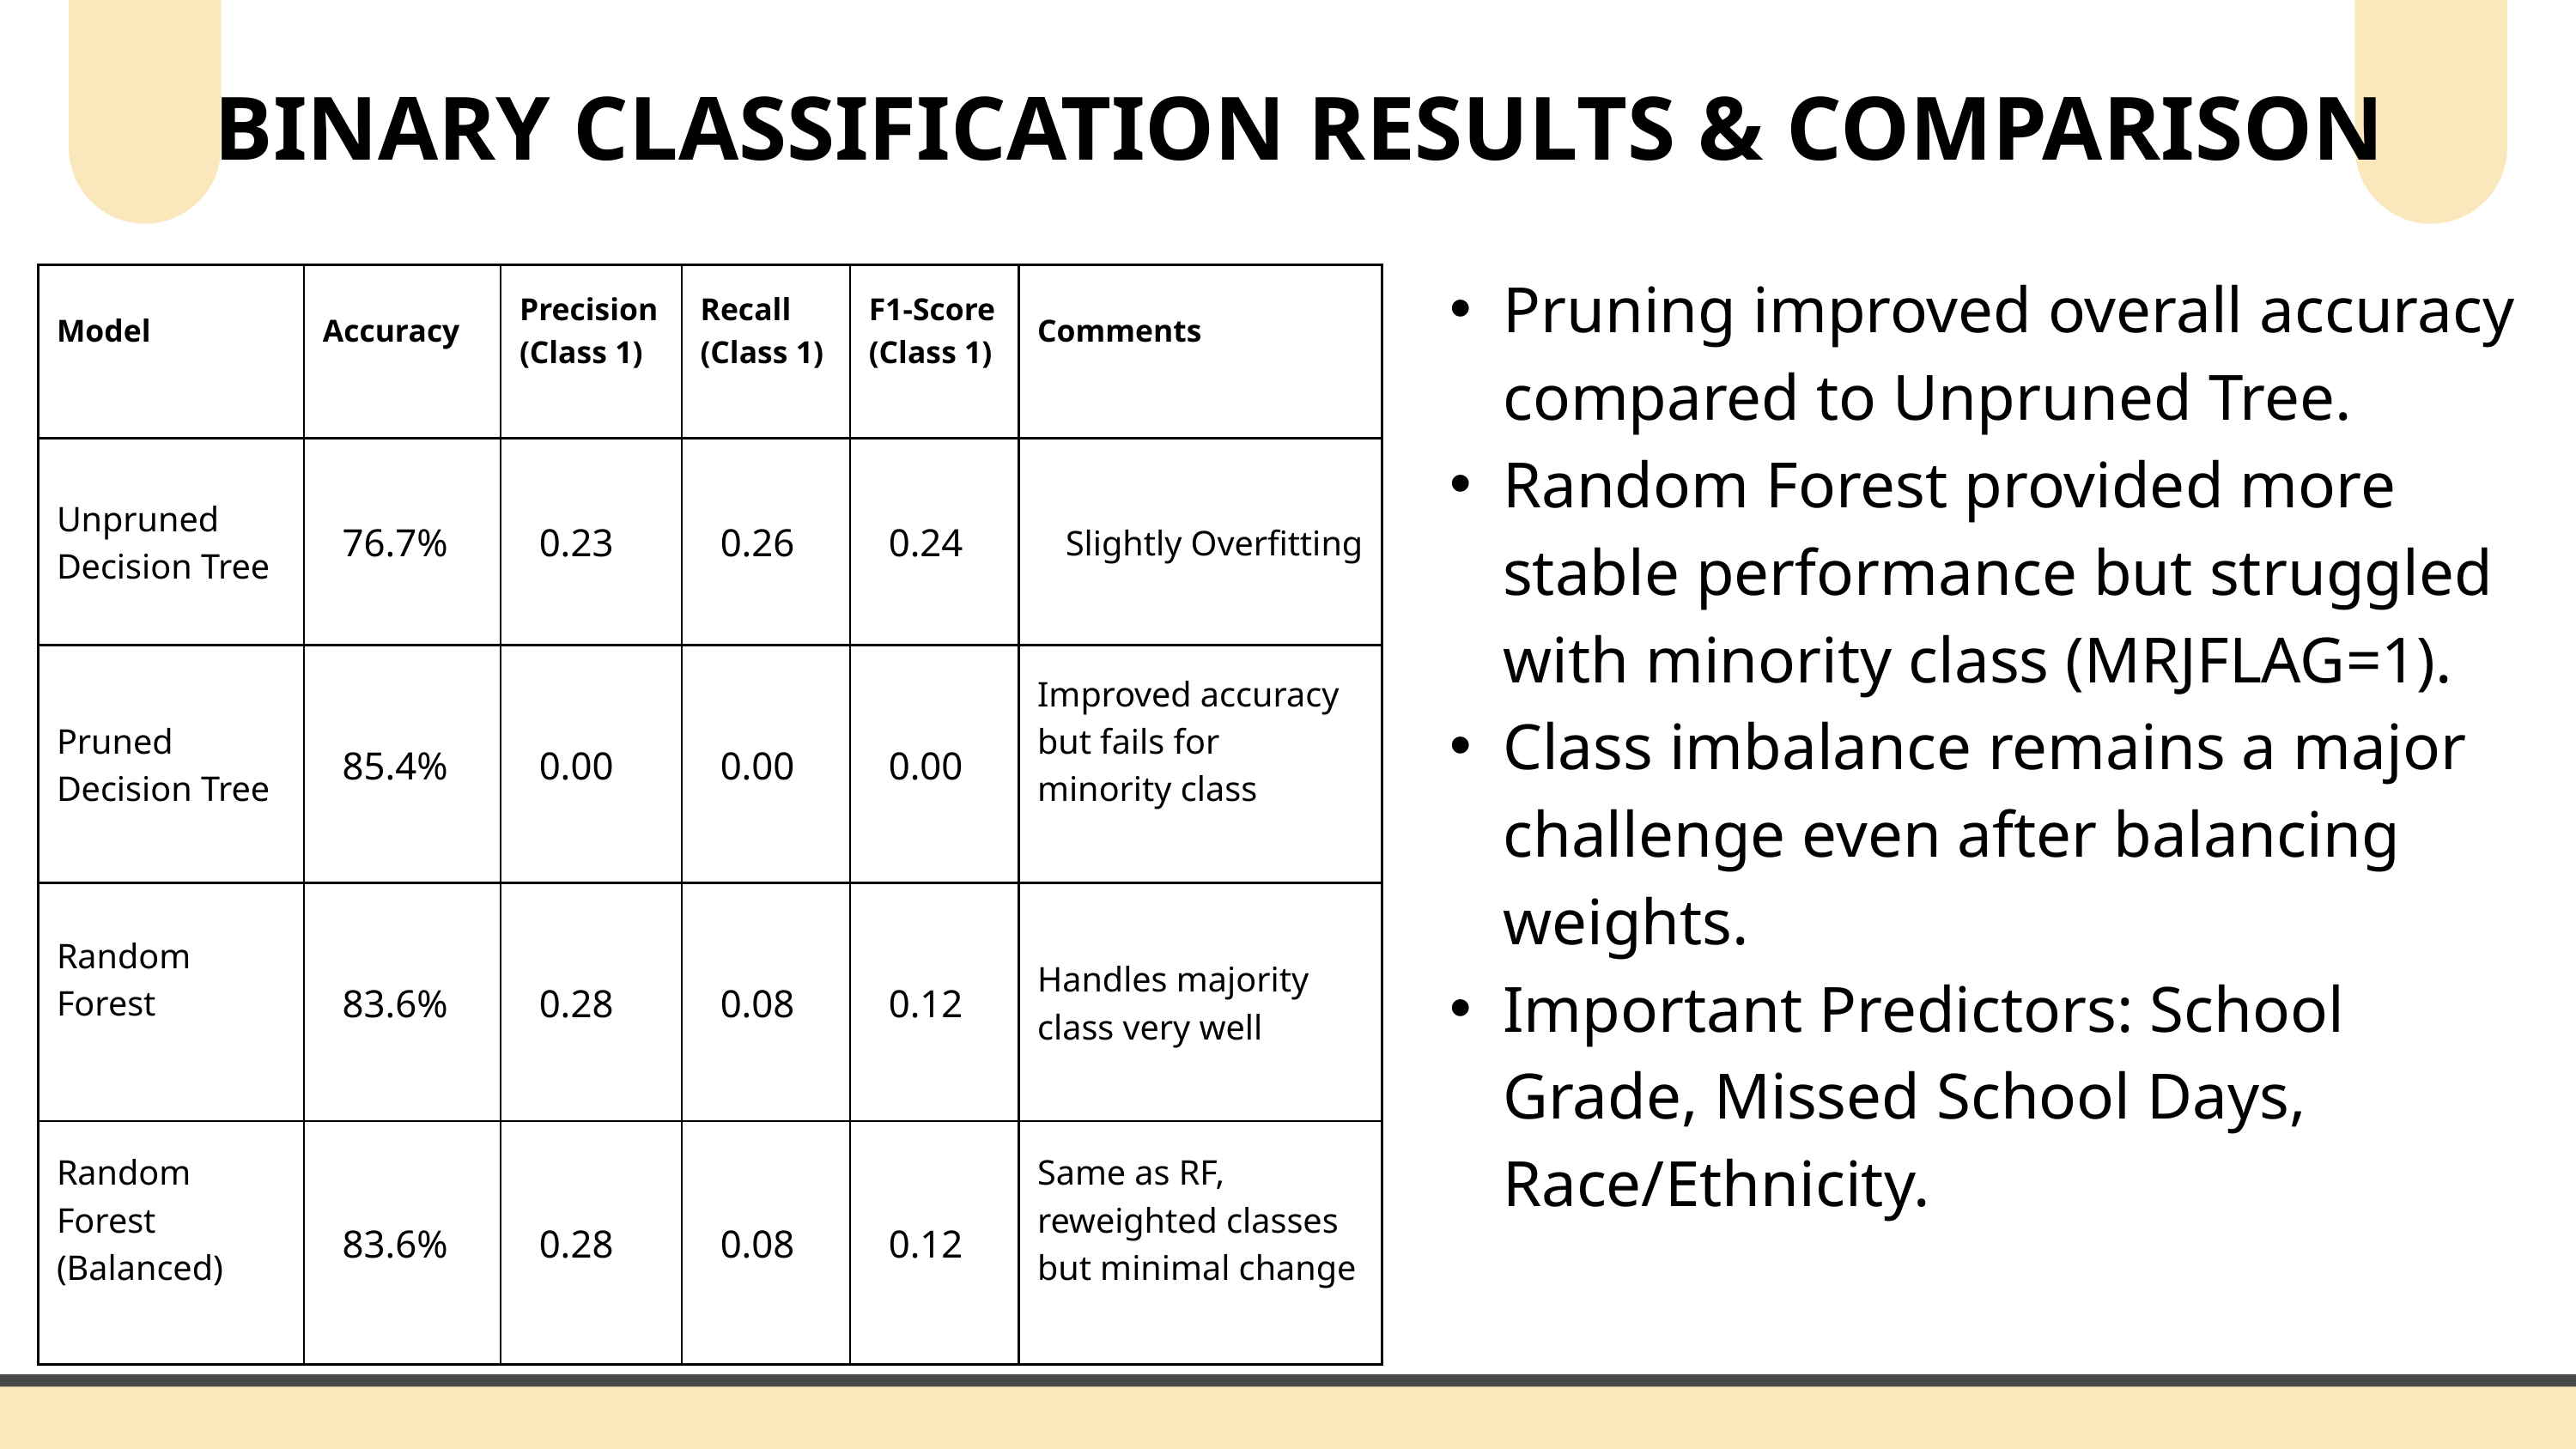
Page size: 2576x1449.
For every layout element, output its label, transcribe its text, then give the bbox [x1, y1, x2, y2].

table_header F1-Score (Class 1) [851, 266, 1018, 437]
table_cell 83.6% [305, 884, 500, 1120]
table_cell 0.28 [501, 1122, 681, 1363]
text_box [2354, 0, 2508, 224]
table_cell Improved accuracy but fails for minority class [1020, 646, 1381, 882]
table_cell 0.23 [501, 440, 681, 644]
table_cell 0.08 [683, 884, 849, 1120]
table_cell 0.00 [683, 646, 849, 882]
table_cell 83.6% [305, 1122, 500, 1363]
table_cell 0.12 [851, 884, 1018, 1120]
table_cell 0.00 [501, 646, 681, 882]
table_cell Random Forest (Balanced) [39, 1122, 303, 1363]
table_cell 0.24 [851, 440, 1018, 644]
table_header Model [39, 266, 303, 437]
table_cell Slightly Overfitting [1020, 440, 1381, 644]
table_header Accuracy [305, 266, 500, 437]
table_header Precision (Class 1) [501, 266, 681, 437]
text_box Pruning improved overall accuracy compared to Unpruned Tree. Random Forest provided more stable performance but struggled with minority class (MRJFLAG=1). Class imbalance remains a major challenge even after balancing weights. Important Predictors: School Grade, Missed School Days, Race/Ethnicity. [1396, 258, 2554, 1220]
table_cell Pruned Decision Tree [39, 646, 303, 882]
table_cell Unpruned Decision Tree [39, 440, 303, 644]
table_cell 76.7% [305, 440, 500, 644]
table_cell Handles majority class very well [1020, 884, 1381, 1120]
table_cell 85.4% [305, 646, 500, 882]
table_cell 0.12 [851, 1122, 1018, 1363]
table_cell Same as RF, reweighted classes but minimal change [1020, 1122, 1381, 1363]
table_cell 0.28 [501, 884, 681, 1120]
table_header Recall (Class 1) [683, 266, 849, 437]
table_cell Random Forest [39, 884, 303, 1120]
table_header Comments [1020, 266, 1381, 437]
text_box BINARY CLASSIFICATION RESULTS & COMPARISON [226, 55, 2350, 179]
table_cell 0.00 [851, 646, 1018, 882]
table_cell 0.08 [683, 1122, 849, 1363]
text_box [68, 0, 222, 224]
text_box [0, 1379, 2576, 1449]
table_cell 0.26 [683, 440, 849, 644]
